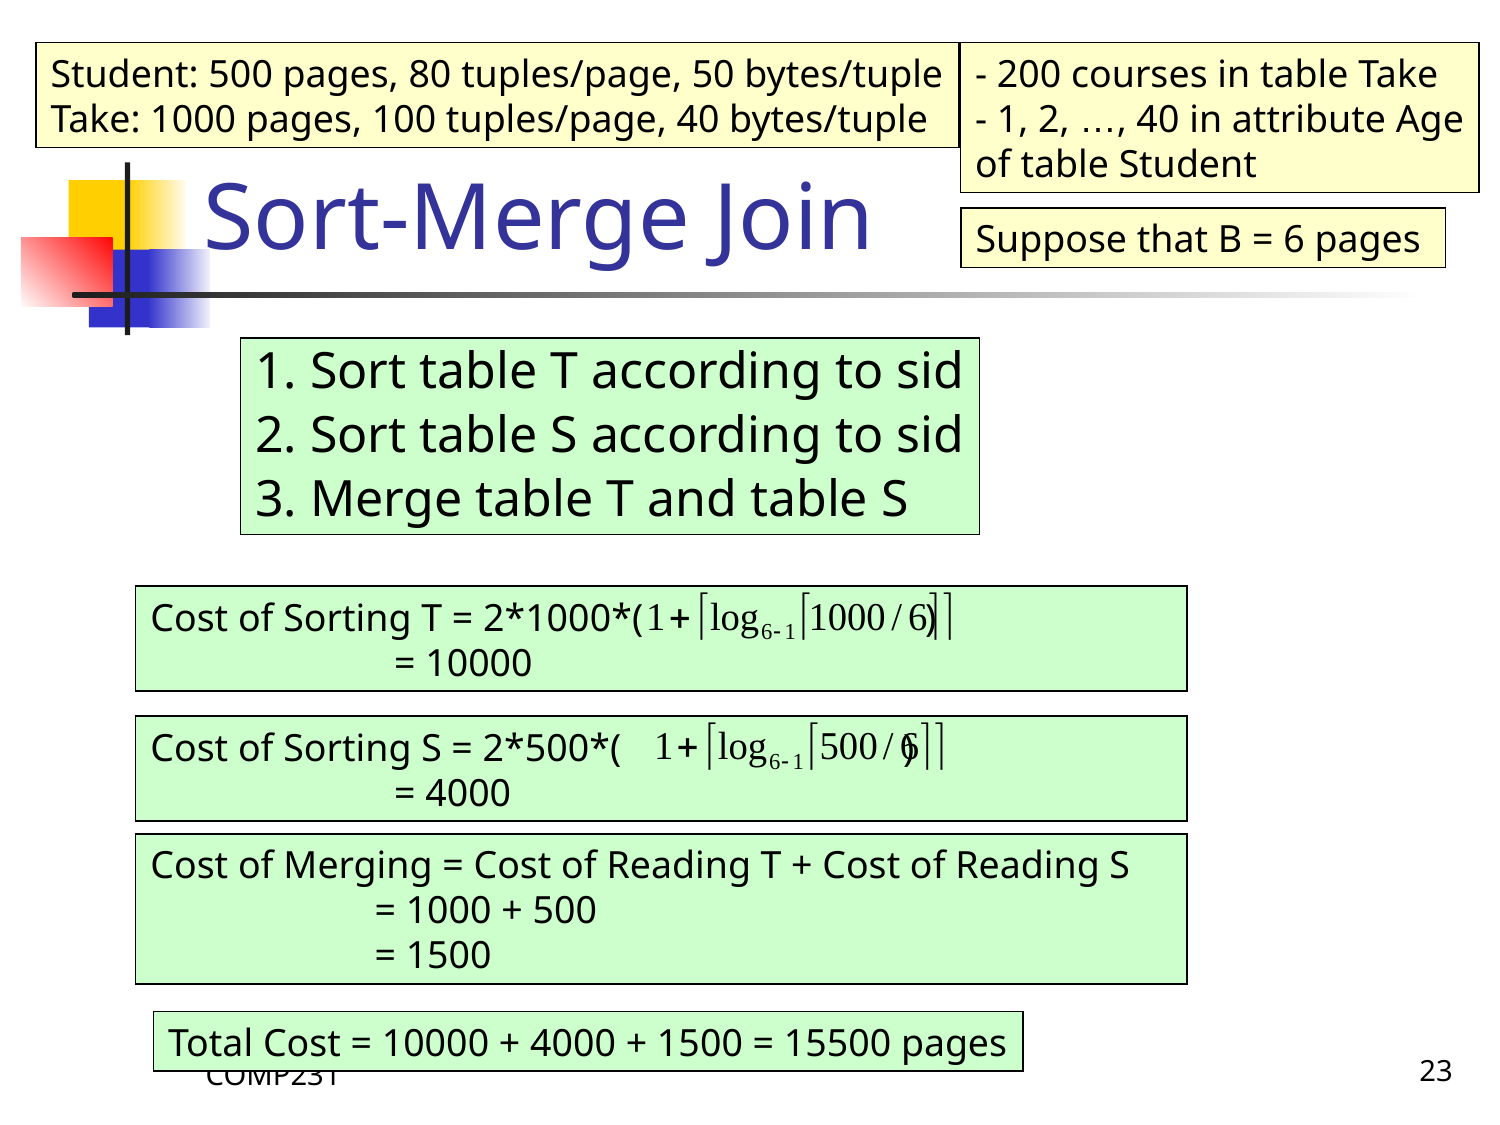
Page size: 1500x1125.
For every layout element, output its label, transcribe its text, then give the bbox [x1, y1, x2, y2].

title Sort-Merge Join [188, 35, 1468, 275]
text_box Suppose that B = 6 pages [960, 207, 1446, 268]
text_box Student: 500 pages, 80 tuples/page, 50 bytes/tuple Take: 1000 pages, 100 tuples/page, 40 bytes/tuple [35, 42, 959, 148]
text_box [135, 586, 1187, 693]
slide_number 23 [1155, 1024, 1468, 1100]
text_box Cost of Merging = Cost of Reading T + Cost of Reading S = 1000 + 500 = 1500 [135, 834, 1187, 984]
text_box Total Cost = 10000 + 4000 + 1500 = 15500 pages [153, 1011, 1024, 1072]
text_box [135, 716, 1187, 823]
slide_number COMP231 [190, 1072, 504, 1100]
text_box 1. Sort table T according to sid 2. Sort table S according to sid 3. Merge table T and table S [240, 337, 980, 535]
text_box - 200 courses in table Take - 1, 2, …, 40 in attribute Age of table Student [960, 42, 1480, 193]
